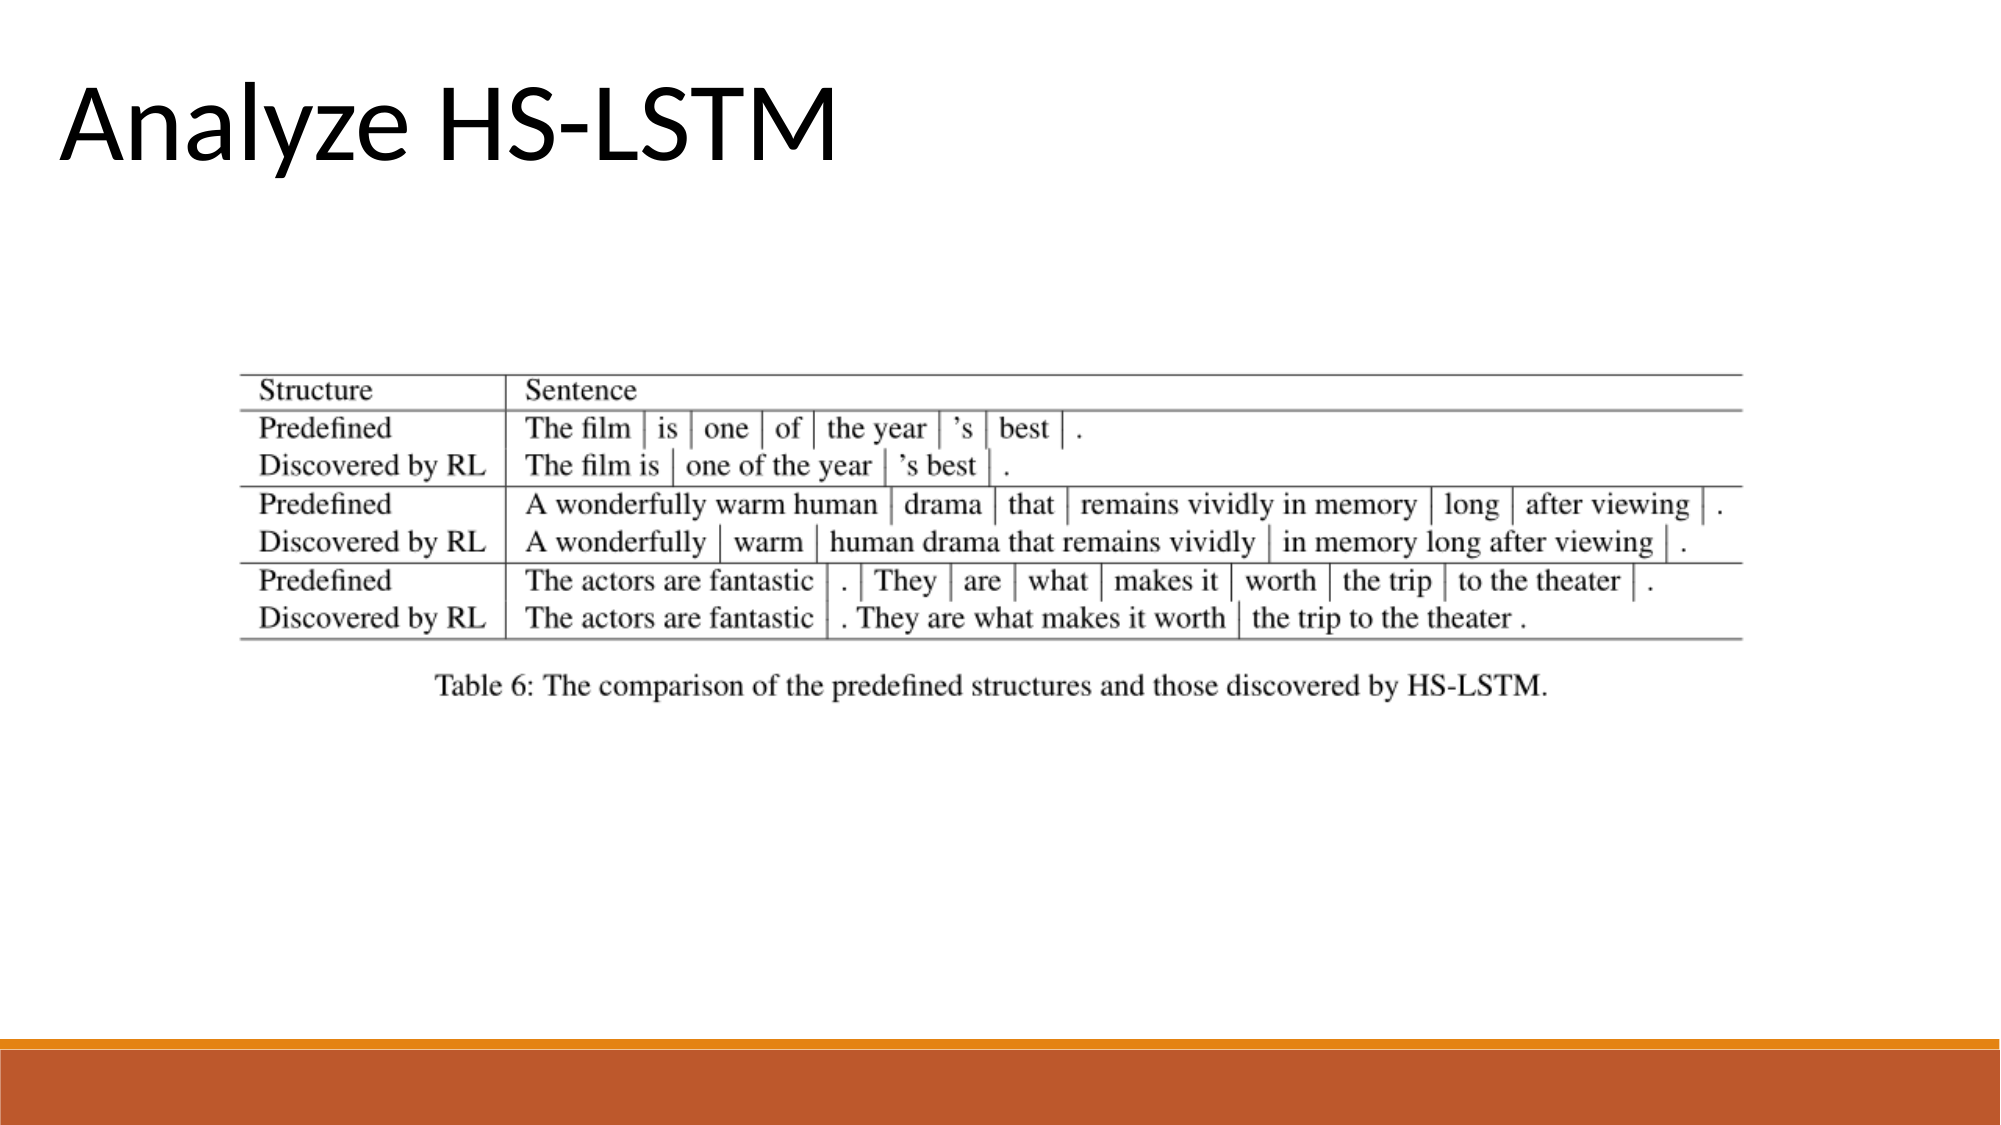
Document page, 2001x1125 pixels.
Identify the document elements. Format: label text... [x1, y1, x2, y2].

text_box Analyze HS-LSTM [44, 40, 2000, 191]
picture [152, 326, 1811, 719]
